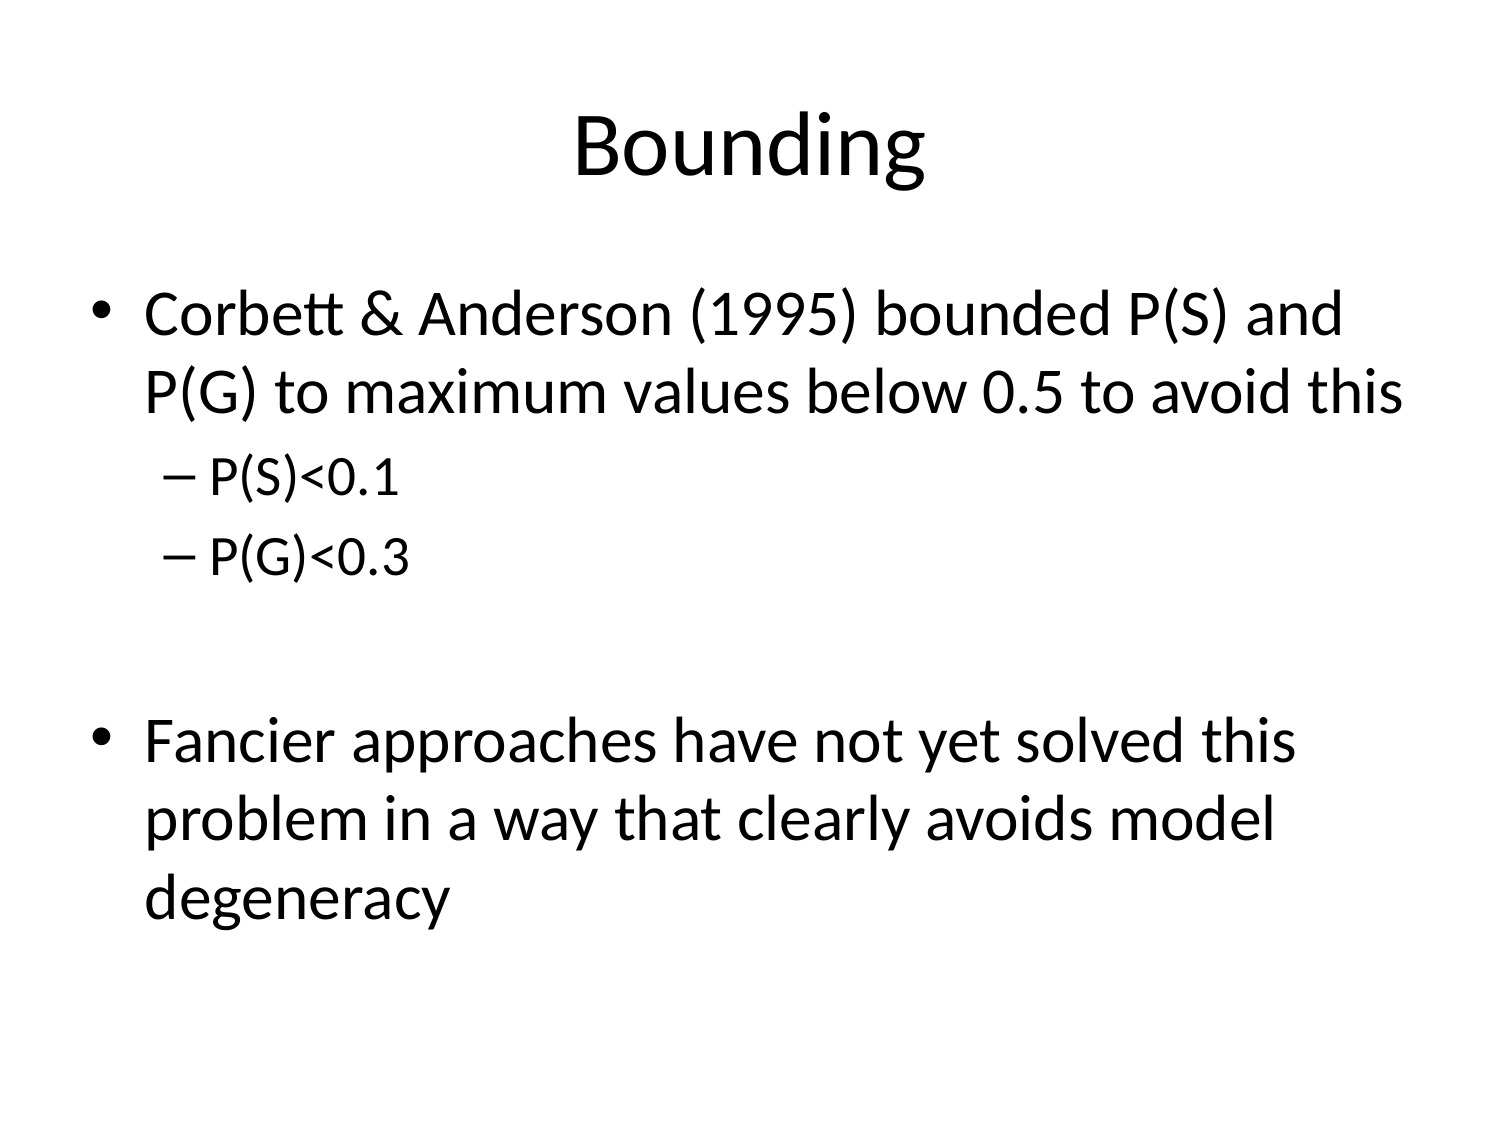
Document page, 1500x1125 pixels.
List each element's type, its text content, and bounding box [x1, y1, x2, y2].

title Bounding [75, 45, 1425, 233]
list Corbett & Anderson (1995) bounded P(S) and P(G) to maximum values below 0.5 to avoid this P(S)<0.1 P(G)<0.3 Fancier approaches have not yet solved this problem in a way that clearly avoids model degeneracy [75, 262, 1425, 1005]
